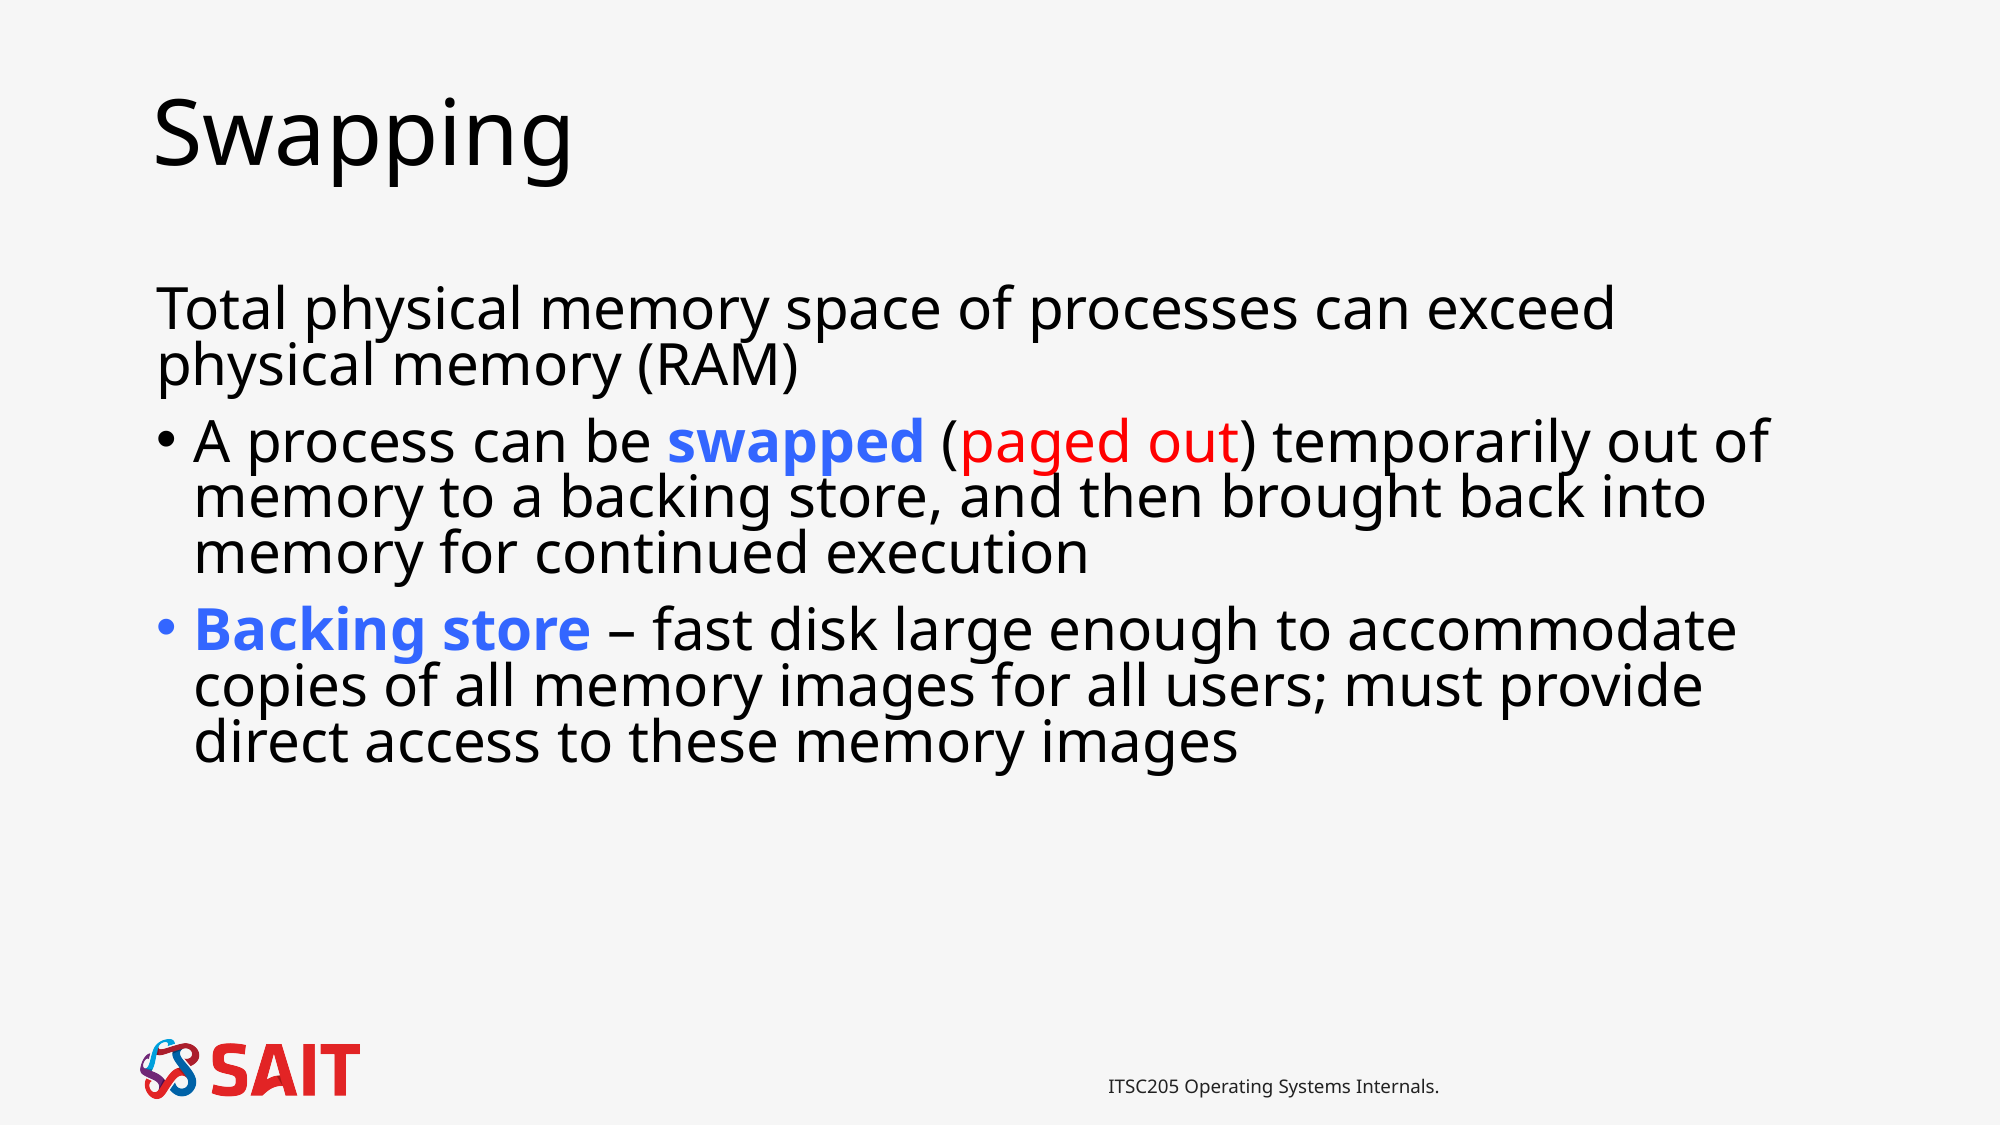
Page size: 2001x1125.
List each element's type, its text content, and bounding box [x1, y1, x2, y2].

picture [114, 1013, 386, 1125]
title Swapping [137, 26, 1863, 245]
footer ITSC205 Operating Systems Internals. [858, 1048, 1690, 1109]
list Total physical memory space of processes can exceed physical memory (RAM) A process can be swapped (paged out) temporarily out of memory to a backing store, and then brought back into memory for continued execution Backing store – fast disk large enough to accommodate copies of all memory images for all users; must provide direct access to these memory images [141, 277, 1822, 1109]
